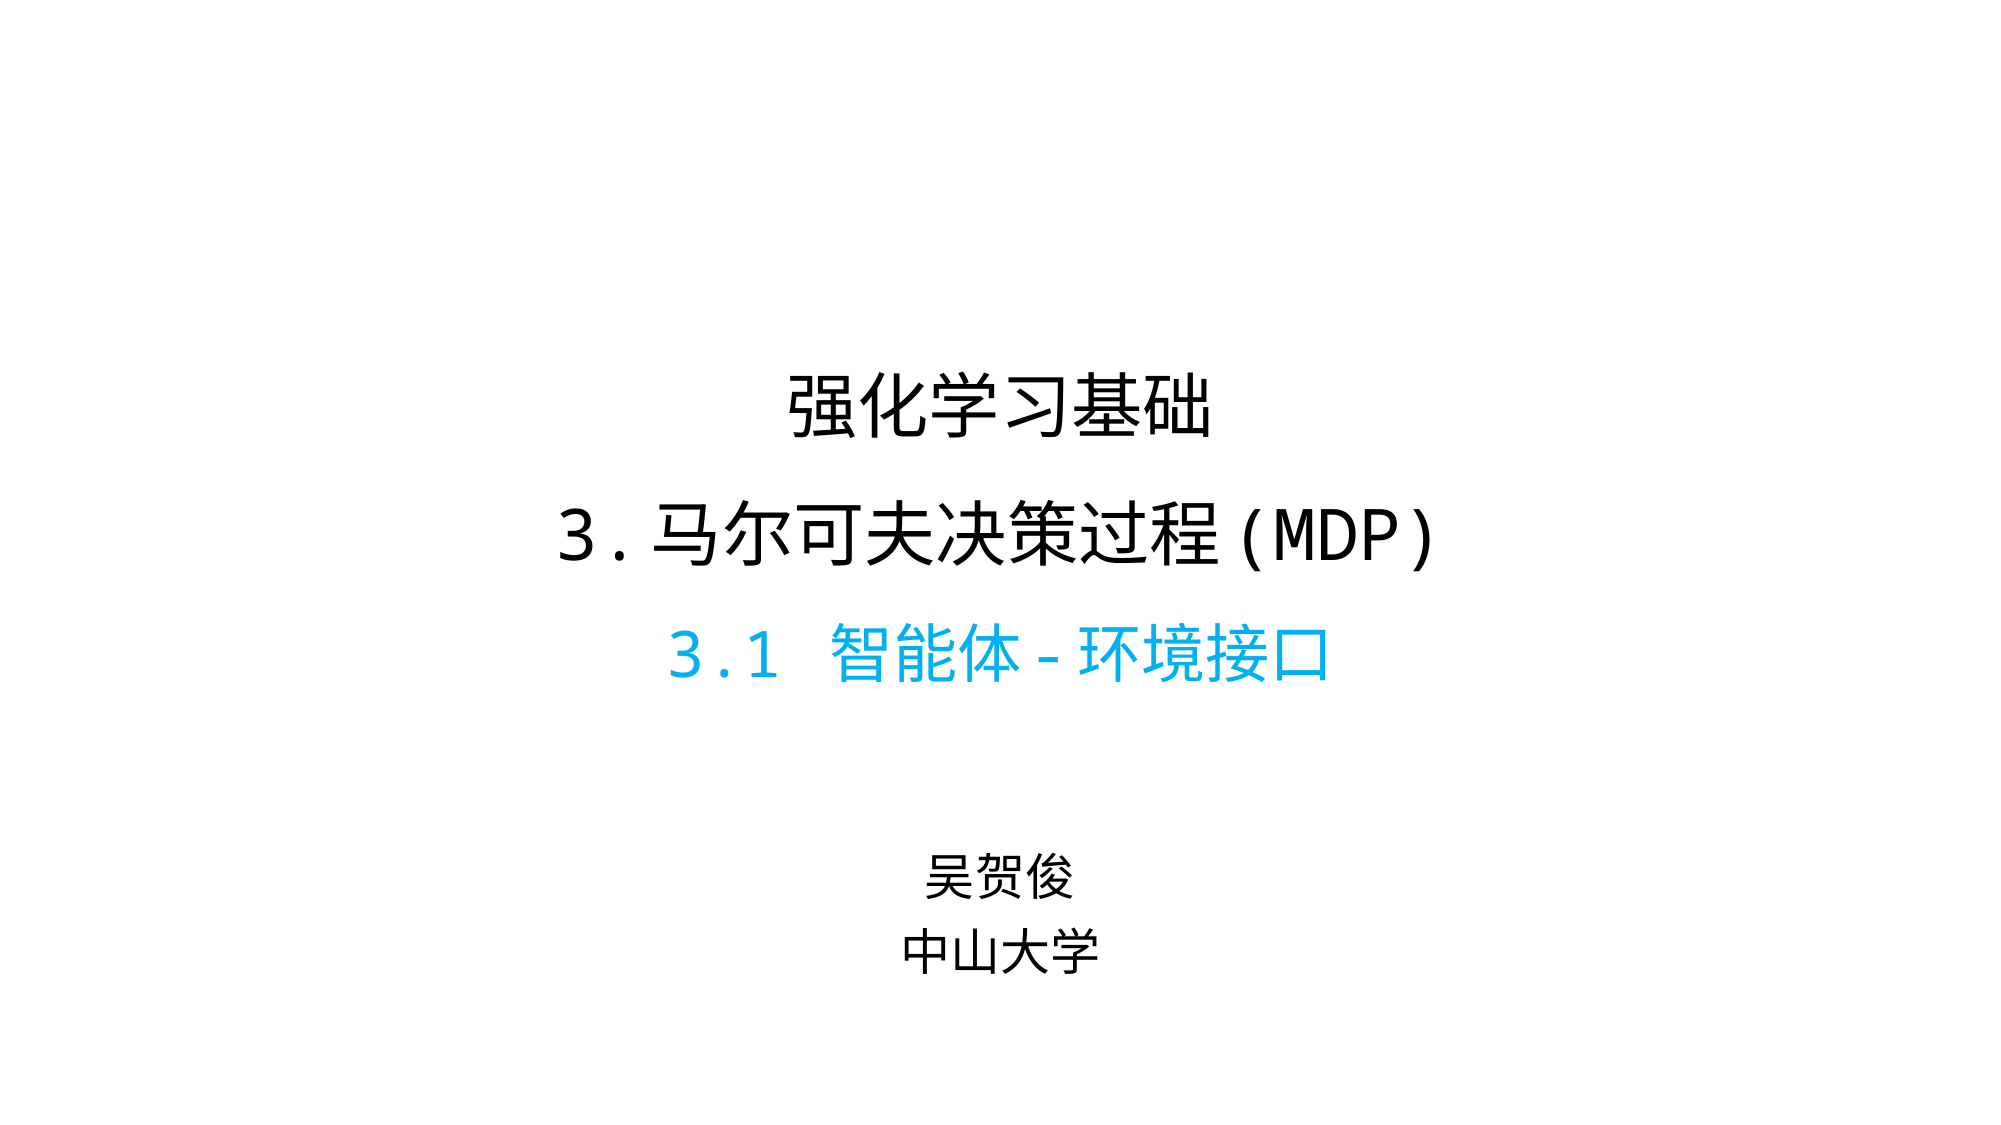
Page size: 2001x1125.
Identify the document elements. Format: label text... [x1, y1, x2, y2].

subtitle 吴贺俊 中山大学 [249, 763, 1750, 1036]
title 强化学习基础 3.马尔可夫决策过程(MDP) 3.1 智能体-环境接口 [249, 305, 1750, 698]
